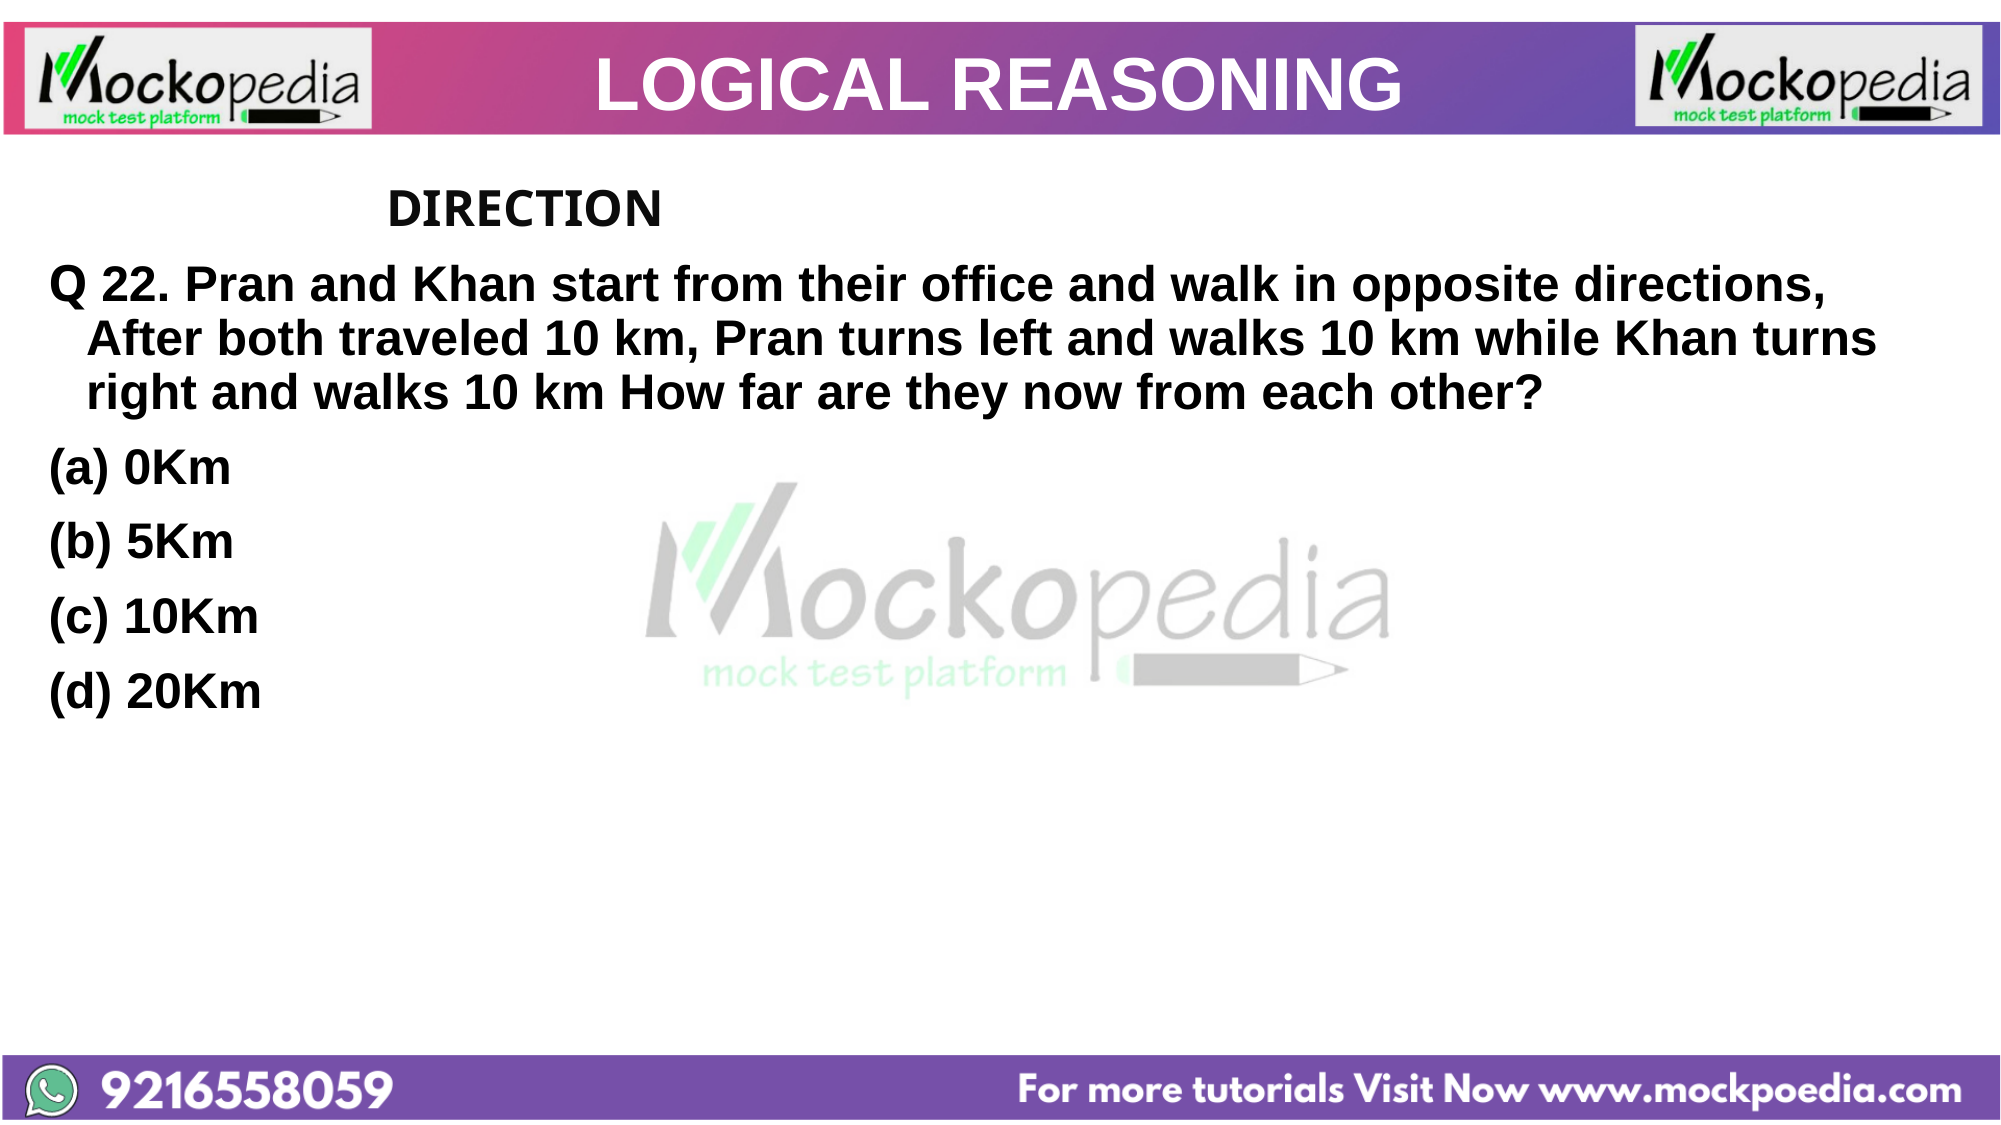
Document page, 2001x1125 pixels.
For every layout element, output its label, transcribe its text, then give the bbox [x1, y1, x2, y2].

list DIRECTION Q 22. Pran and Khan start from their office and walk in opposite directions, After both traveled 10 km, Pran turns left and walks 10 km while Khan turns right and walks 10 km How far are they now from each other? 0Km (b) 5Km (c) 10Km (d) 20Km [33, 175, 1959, 1053]
title LOGICAL REASONING [41, 31, 1959, 142]
picture [0, 0, 2001, 1125]
